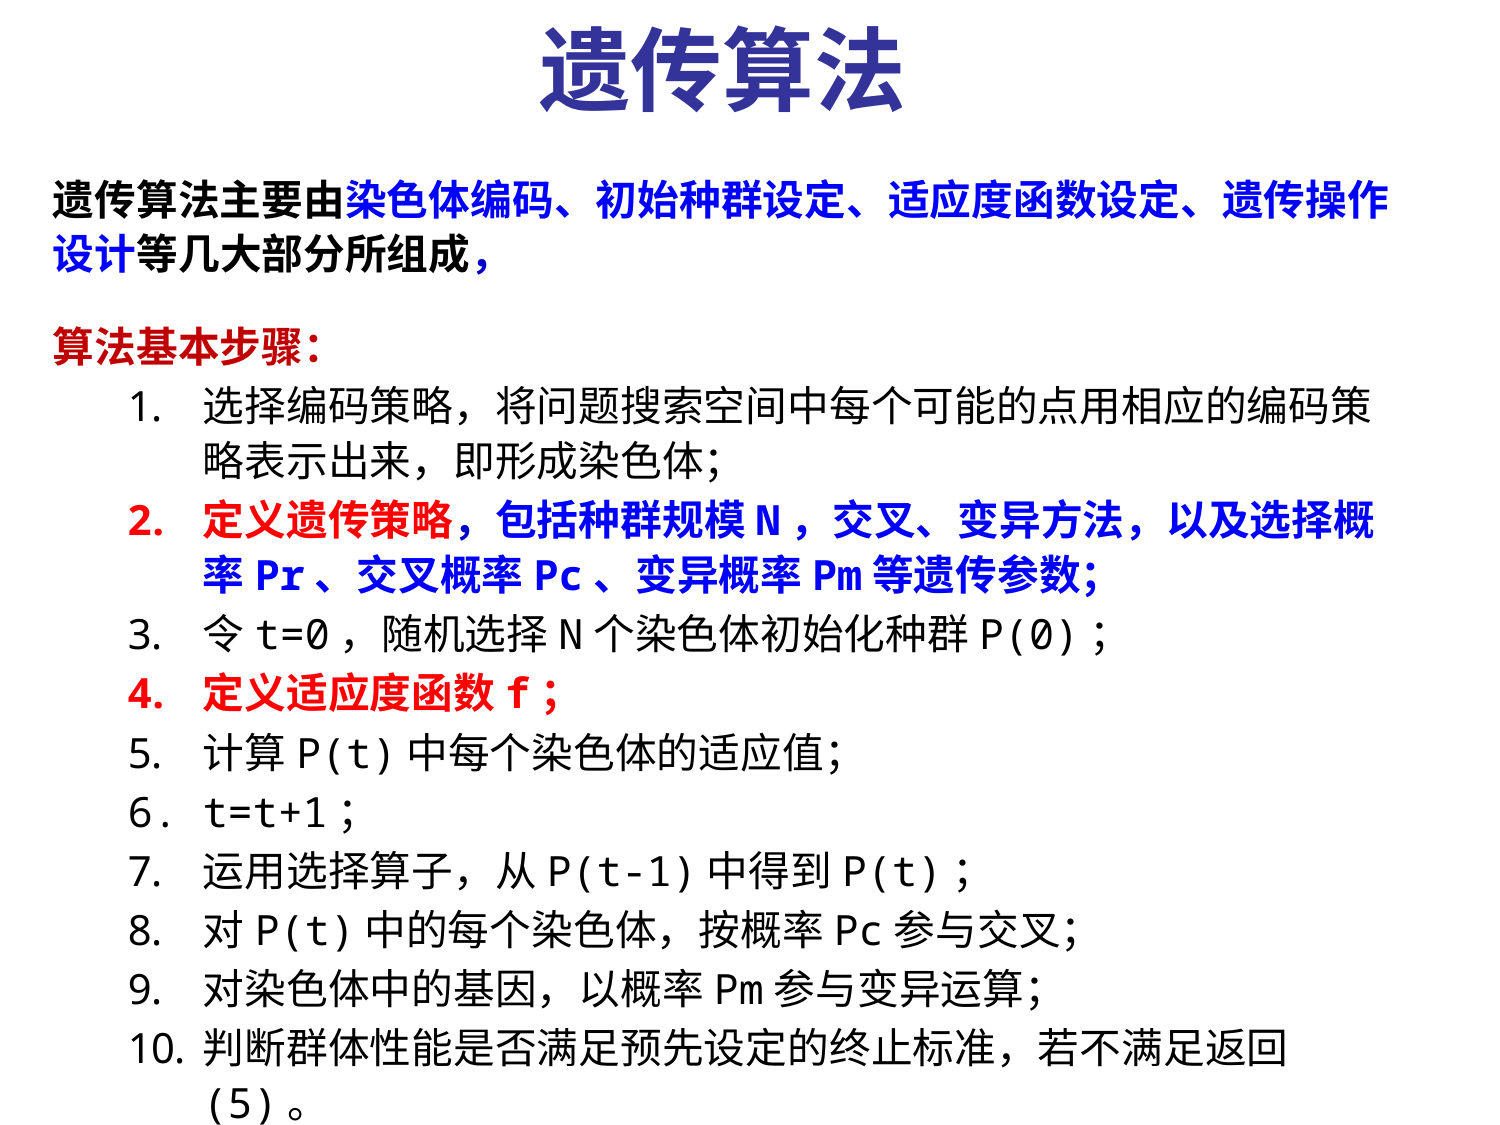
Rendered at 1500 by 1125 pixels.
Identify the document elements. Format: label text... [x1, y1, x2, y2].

text_box 遗传算法主要由染色体编码、初始种群设定、适应度函数设定、遗传操作设计等几大部分所组成， 算法基本步骤： 选择编码策略，将问题搜索空间中每个可能的点用相应的编码策略表示出来，即形成染色体； 定义遗传策略，包括种群规模N，交叉、变异方法，以及选择概率Pr、交叉概率Pc、变异概率Pm等遗传参数； 令t=0，随机选择N个染色体初始化种群P(0)； 定义适应度函数f； 计算P(t)中每个染色体的适应值； t=t+1； 运用选择算子，从P(t-1)中得到P(t)； 对P(t)中的每个染色体，按概率Pc参与交叉； 对染色体中的基因，以概率Pm参与变异运算； 判断群体性能是否满足预先设定的终止标准，若不满足返回(5)。 [38, 160, 1409, 1125]
text_box 遗传算法 [264, 5, 1181, 131]
